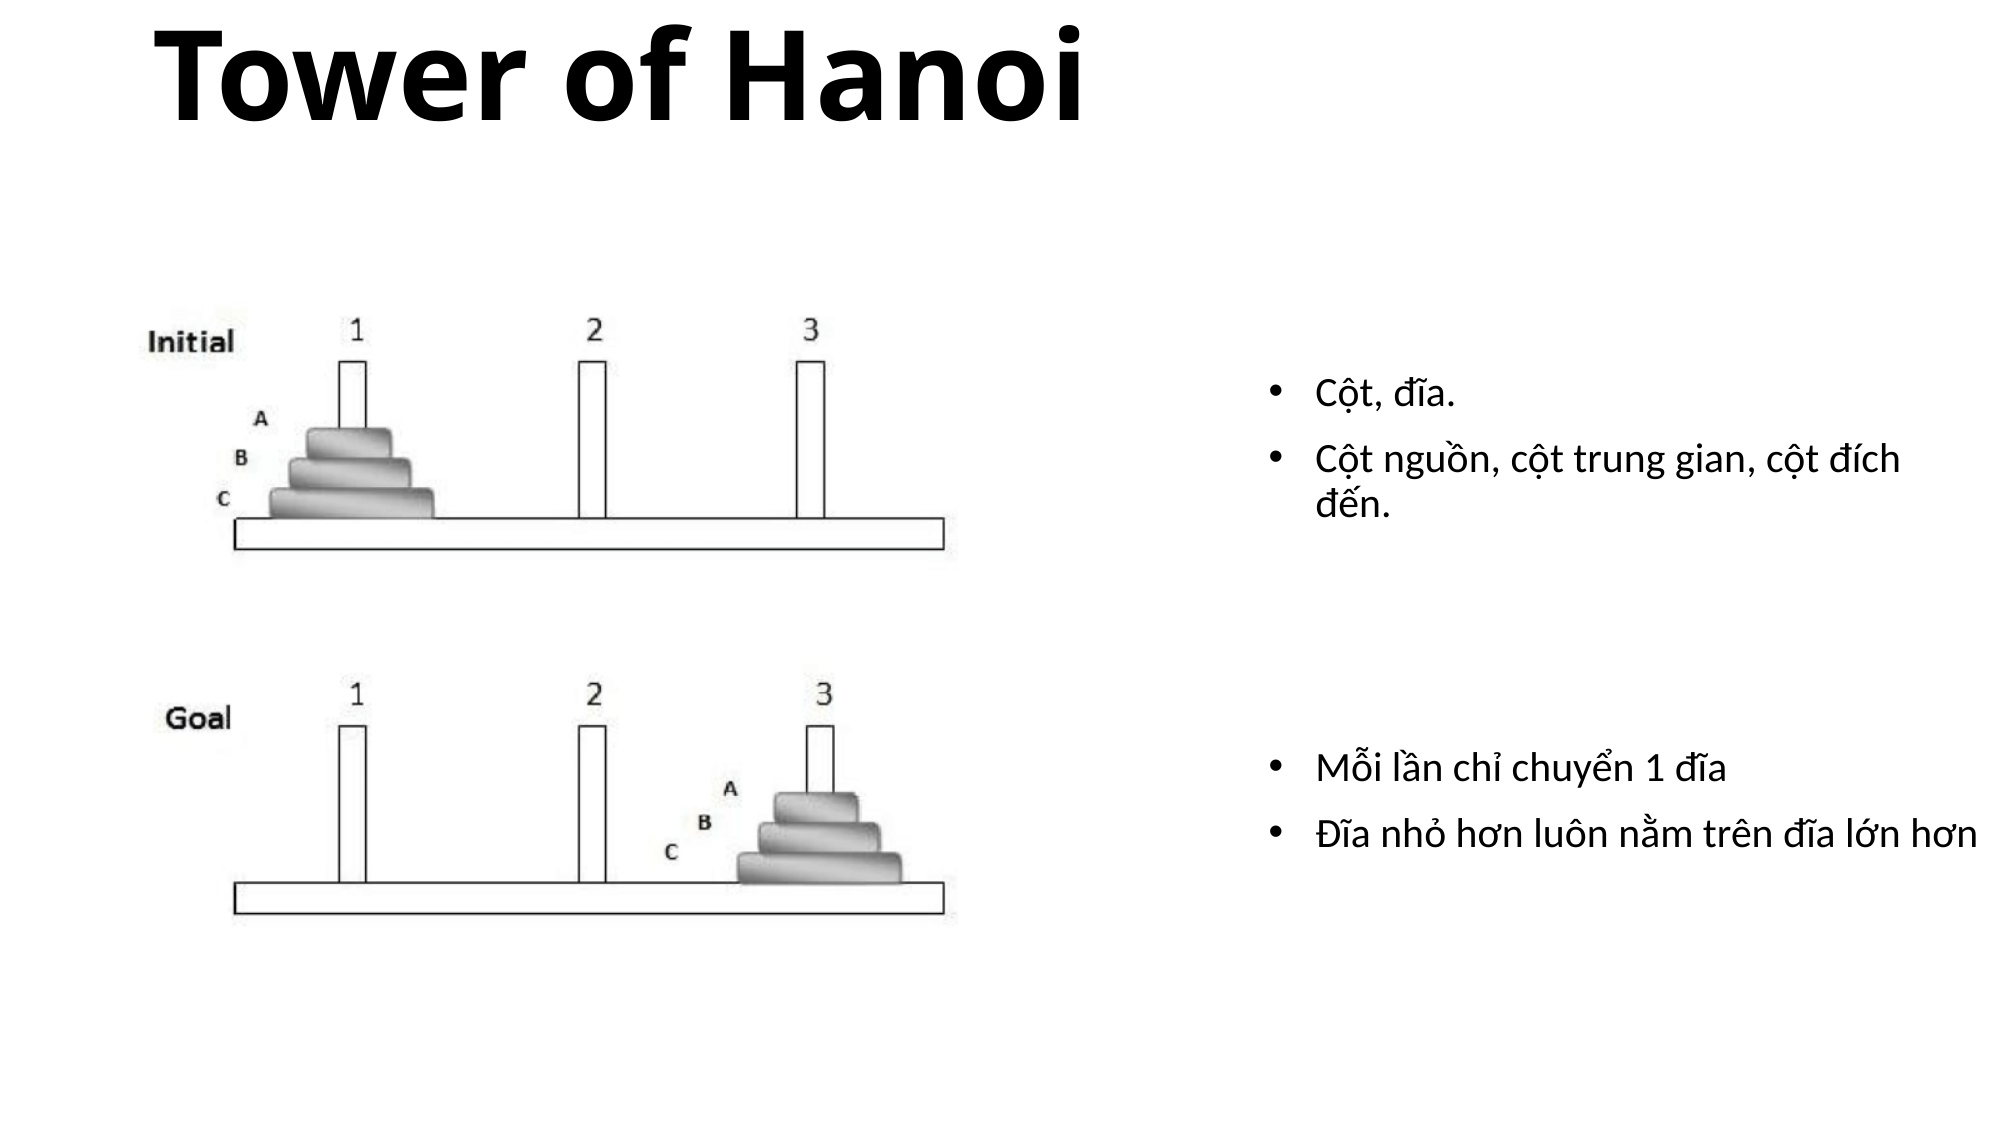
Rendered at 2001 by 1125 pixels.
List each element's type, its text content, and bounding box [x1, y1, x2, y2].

title Tower of Hanoi [137, 0, 1863, 161]
picture [137, 302, 958, 938]
list Cột, đĩa. Cột nguồn, cột trung gian, cột đích đến. Mỗi lần chỉ chuyển 1 đĩa Đĩa nhỏ hơn luôn nằm trên đĩa lớn hơn [1253, 160, 2000, 1014]
